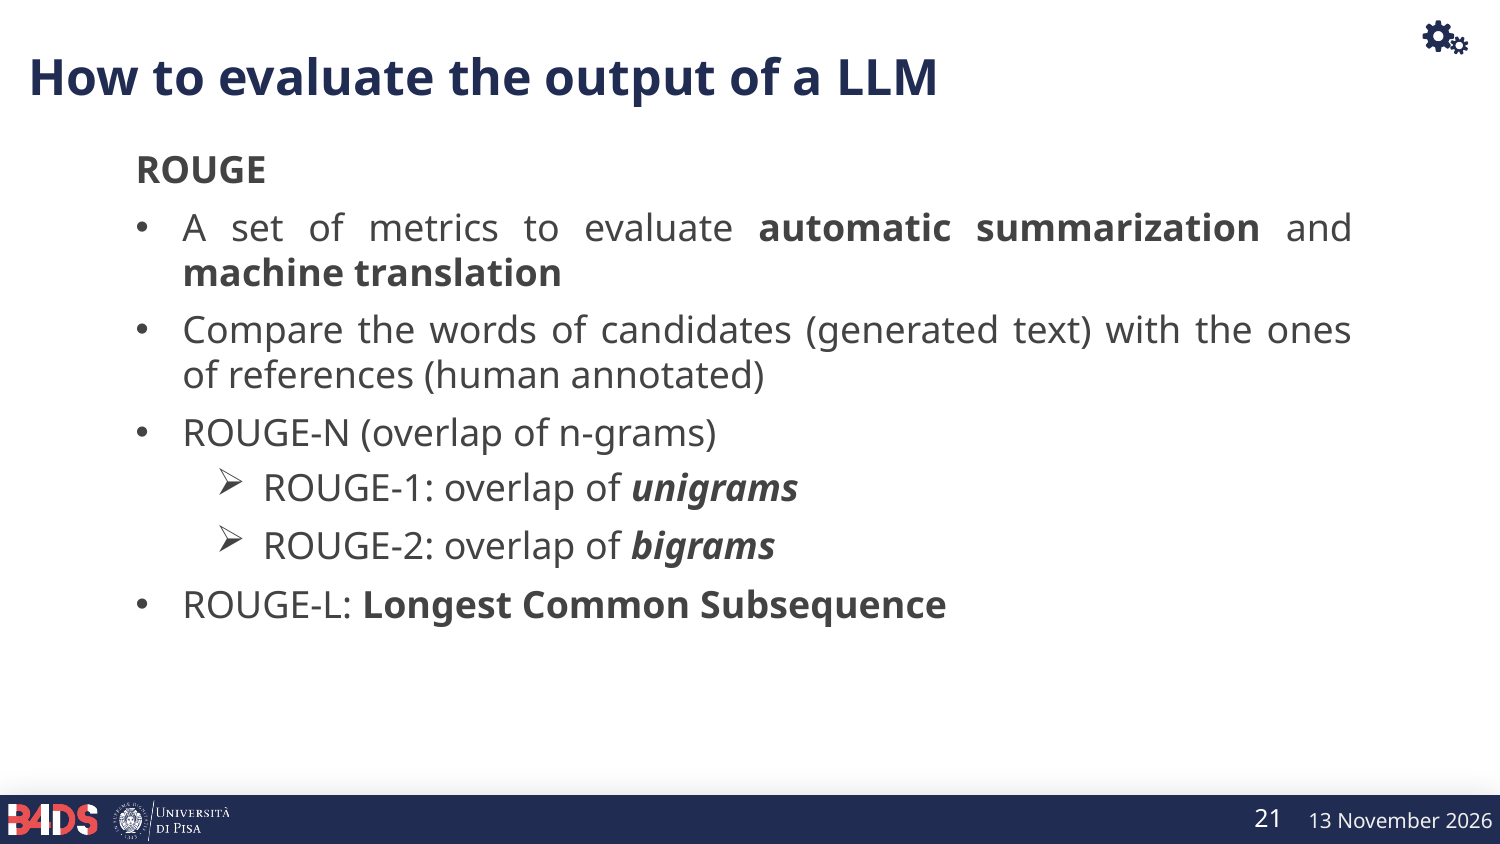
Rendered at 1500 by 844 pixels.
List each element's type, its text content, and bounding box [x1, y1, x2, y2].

text_box [1450, 36, 1469, 55]
text_box How to evaluate the output of a LLM [13, 9, 1380, 142]
text_box [1422, 20, 1455, 52]
text_box ROUGE A set of metrics to evaluate automatic summarization and machine translation Compare the words of candidates (generated text) with the ones of references (human annotated) ROUGE-N (overlap of n-grams) ROUGE-L: Longest Common Subsequence [120, 131, 1368, 747]
text_box ROUGE-1: overlap of unigrams ROUGE-2: overlap of bigrams [201, 449, 885, 596]
